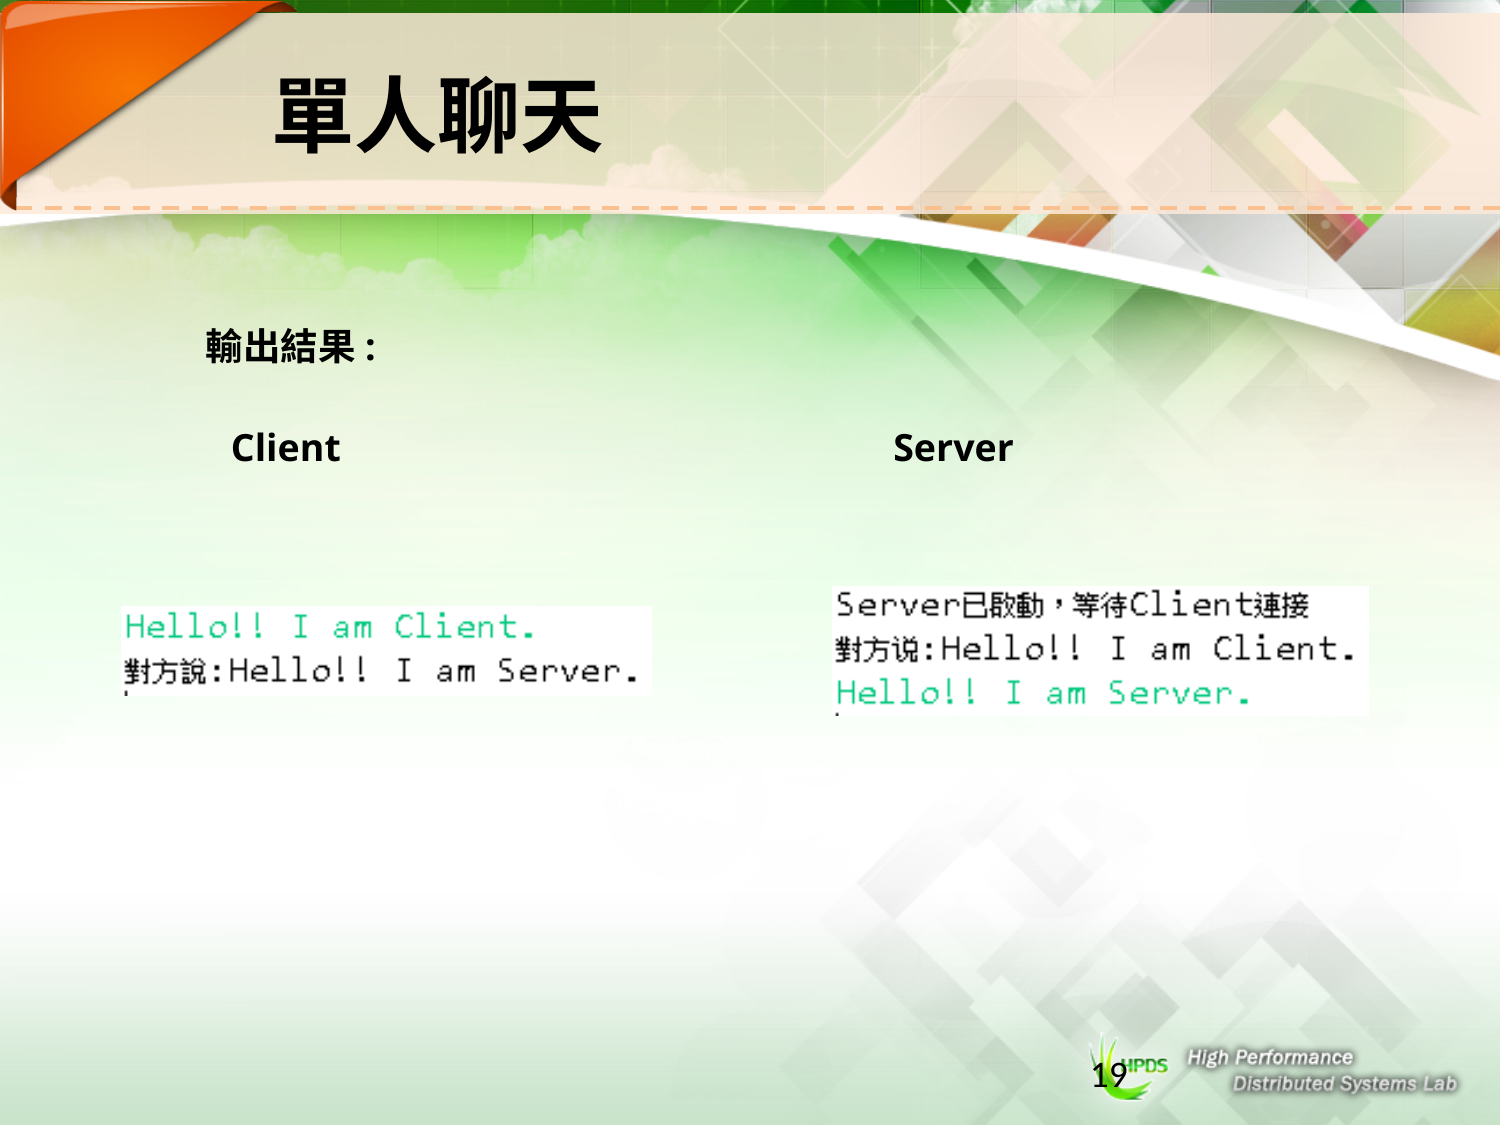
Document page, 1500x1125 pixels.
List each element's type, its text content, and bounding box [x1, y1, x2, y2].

picture [0, 0, 1500, 1125]
text_box 輸出結果: [191, 315, 391, 375]
text_box [312, 11, 1500, 21]
text_box Server [878, 416, 1029, 477]
slide_number 19 [1074, 1042, 1425, 1103]
text_box Client [216, 416, 366, 477]
title 單人聊天 [312, 21, 1500, 206]
